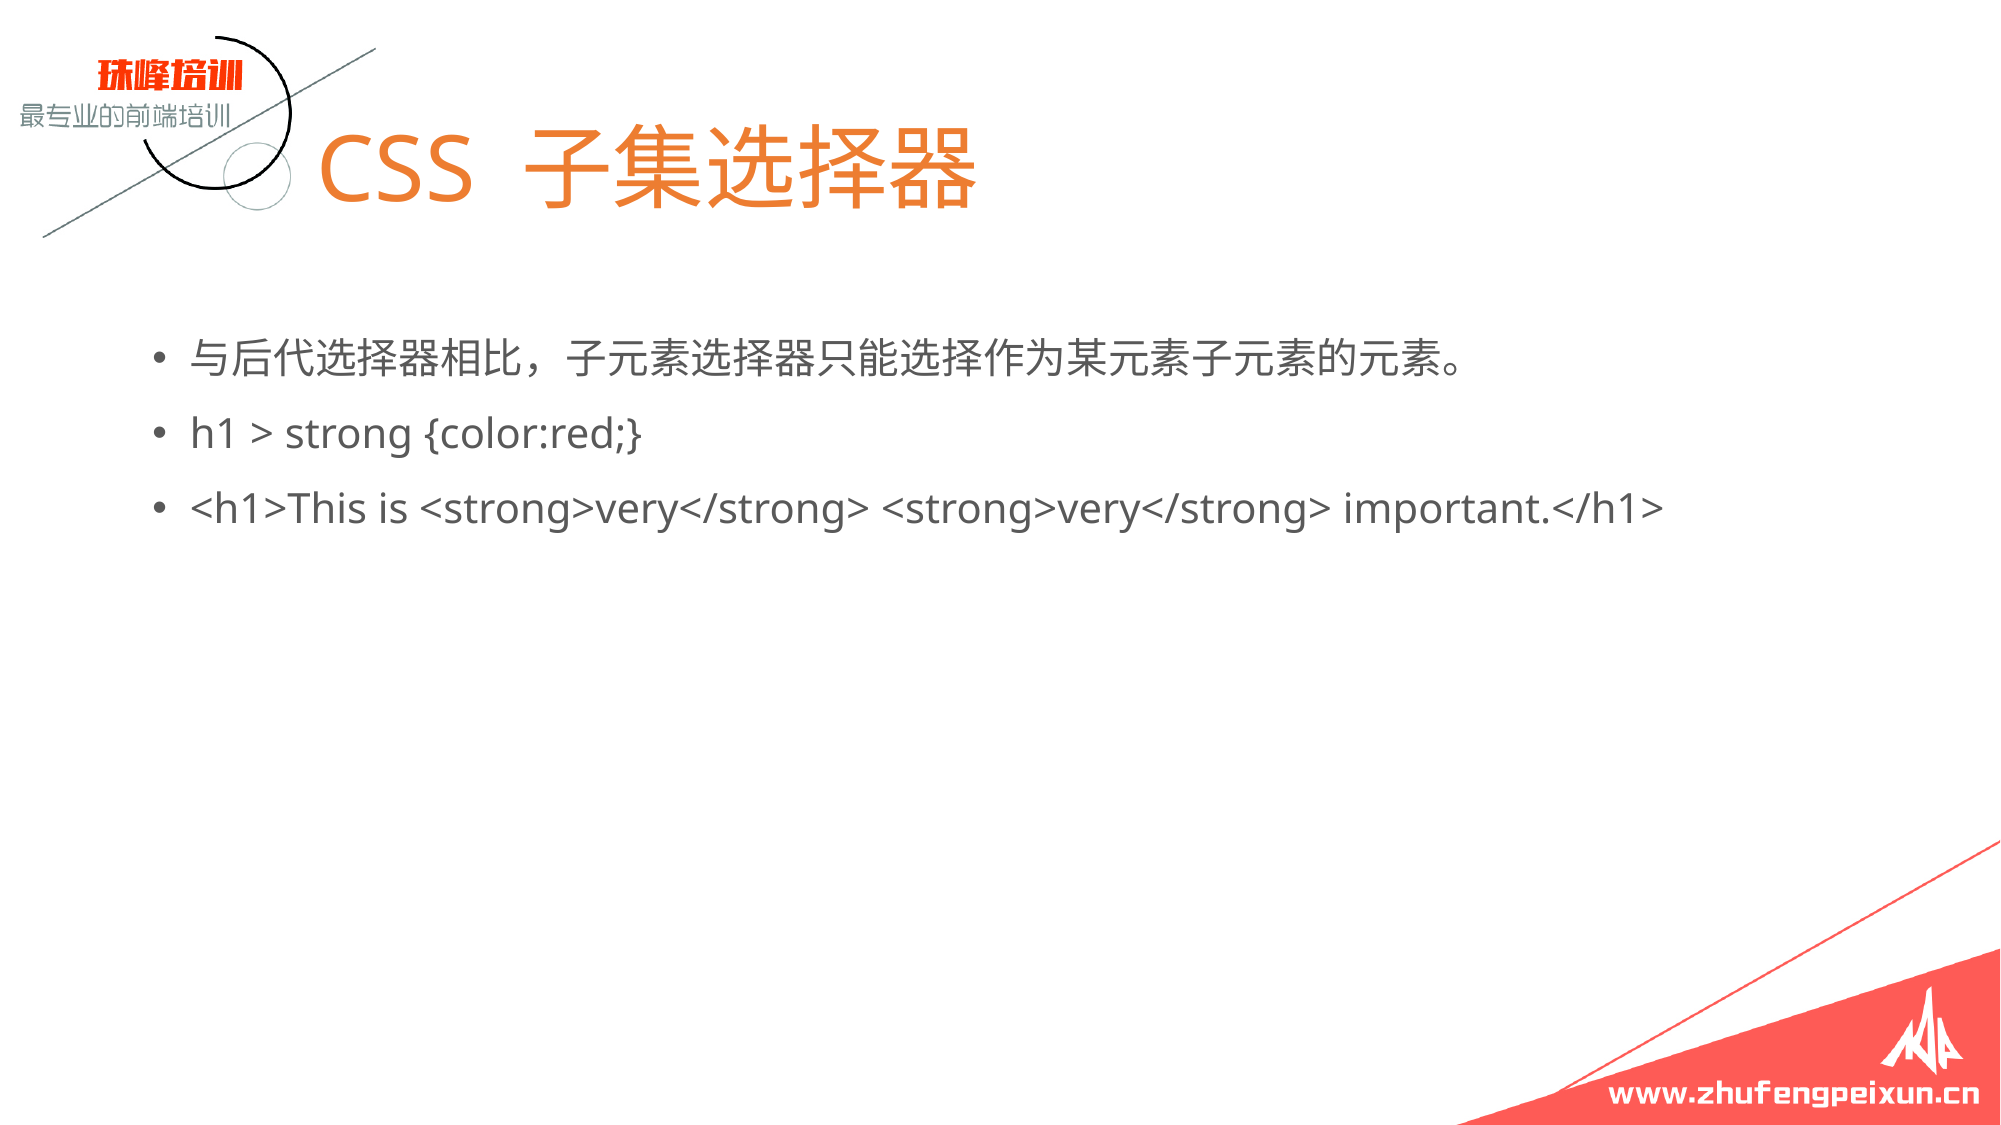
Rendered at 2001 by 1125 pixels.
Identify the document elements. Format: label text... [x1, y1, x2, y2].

picture [1437, 796, 2001, 1125]
picture [18, 36, 376, 238]
title CSS 子集选择器 [302, 114, 1799, 248]
list 与后代选择器相比，子元素选择器只能选择作为某元素子元素的元素。 h1 > strong {color:red;} <h1>This is <strong>very</strong> <strong>very</strong> important.</h1> [137, 299, 1863, 1014]
